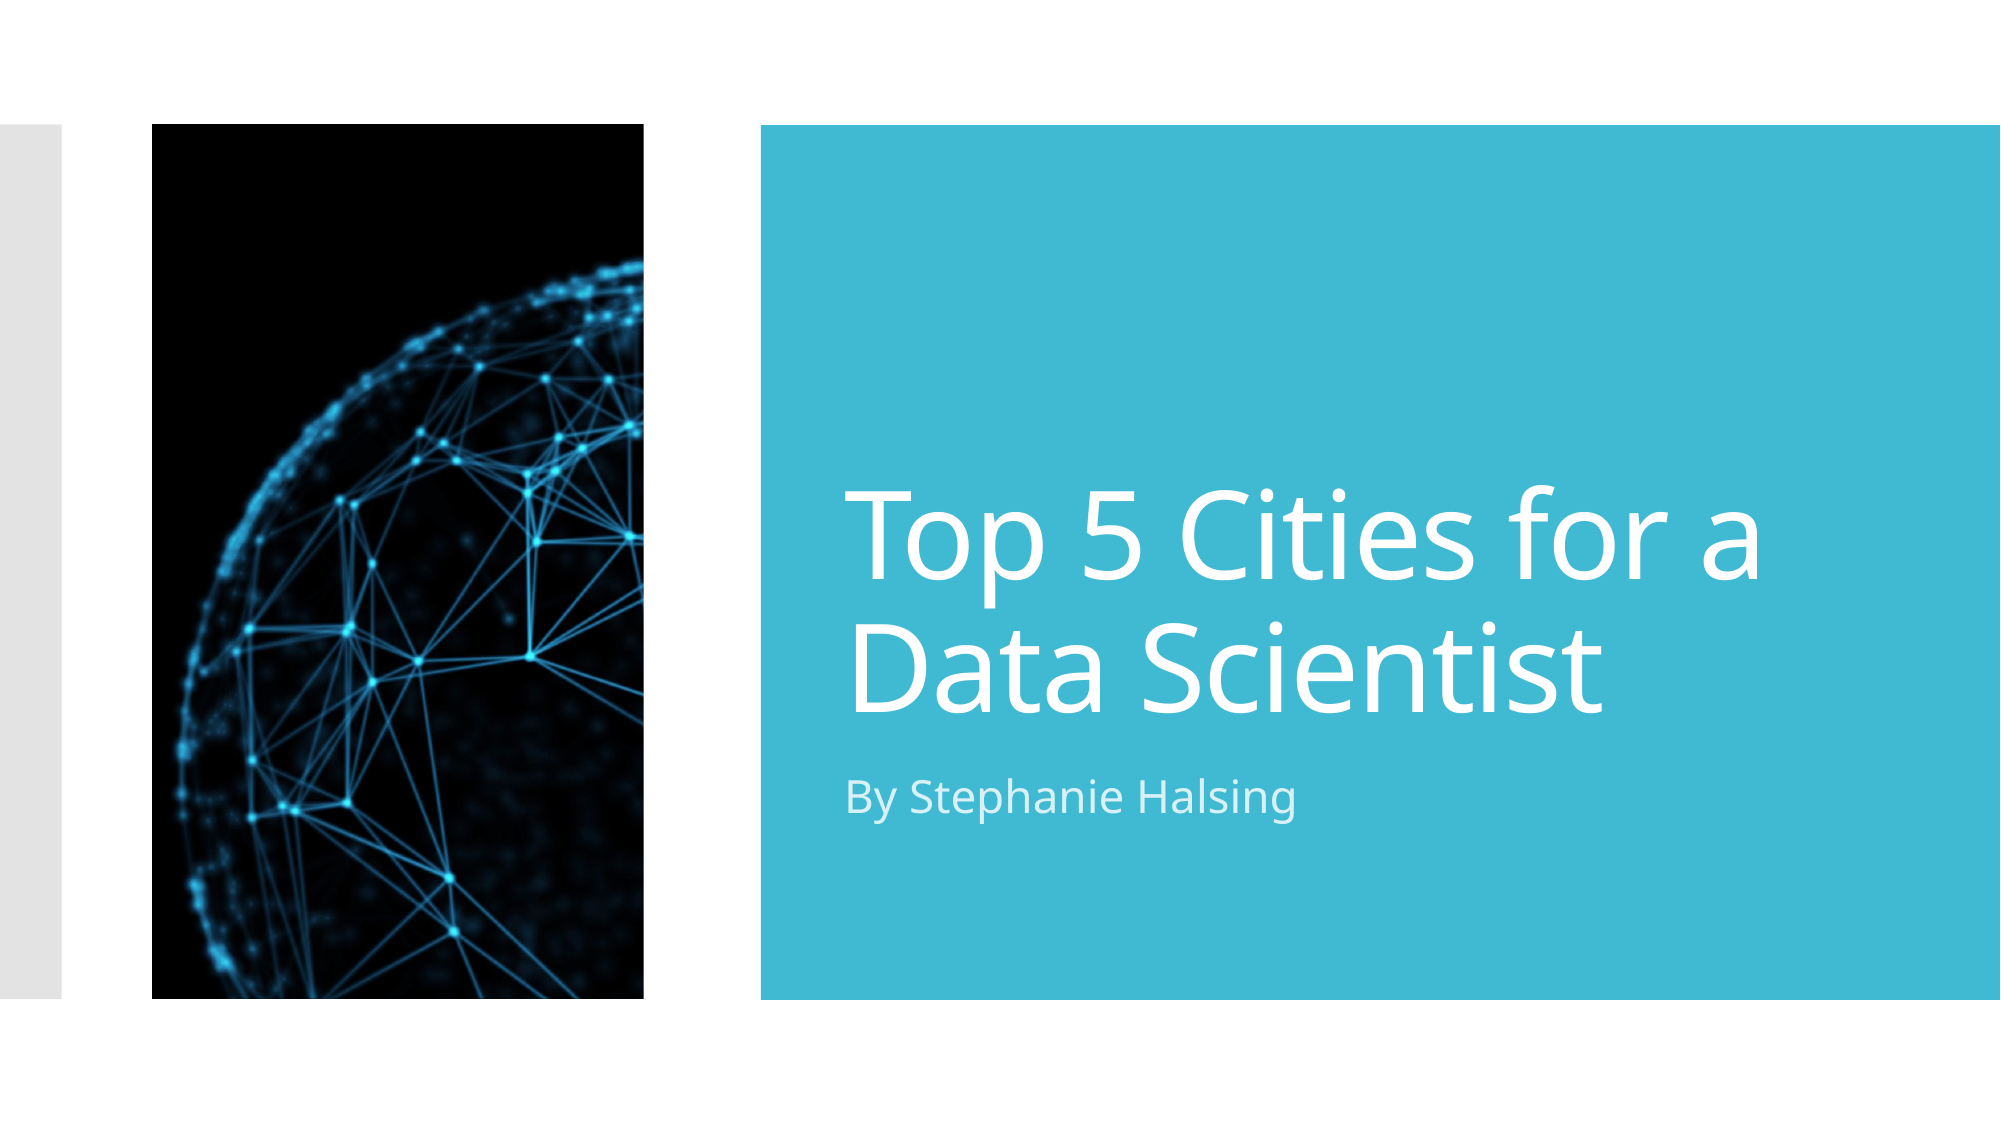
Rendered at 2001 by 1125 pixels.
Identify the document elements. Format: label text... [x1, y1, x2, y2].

subtitle By Stephanie Halsing [829, 766, 1820, 917]
text_box [0, 0, 2000, 1125]
text_box [760, 124, 2000, 1001]
title Top 5 Cities for a Data Scientist [829, 213, 1825, 747]
text_box [0, 124, 63, 1000]
picture [151, 124, 644, 1000]
